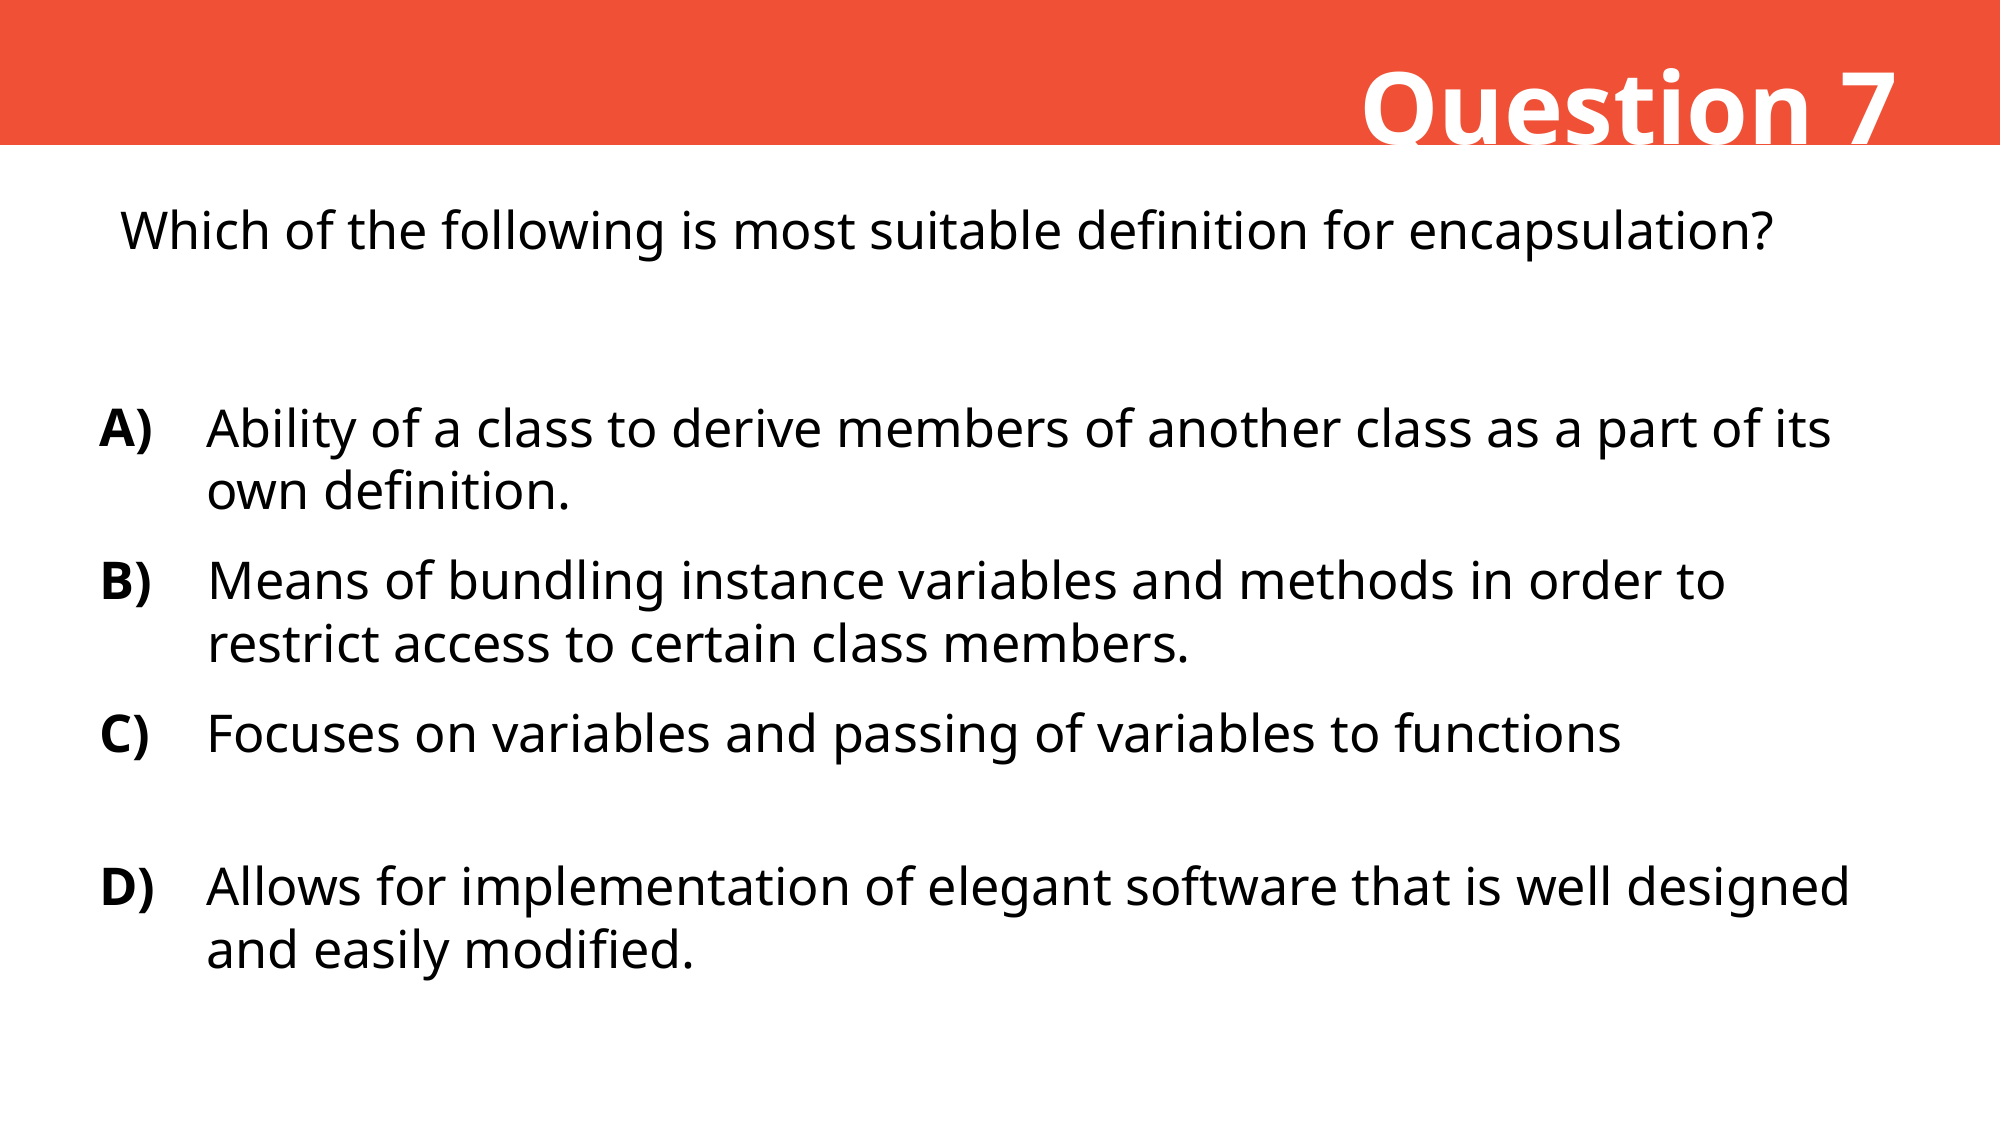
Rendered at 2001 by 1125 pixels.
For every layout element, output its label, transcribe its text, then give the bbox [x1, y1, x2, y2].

text_box Focuses on variables and passing of variables to functions [193, 693, 1914, 771]
text_box D) [84, 846, 195, 924]
text_box Means of bundling instance variables and methods in order to restrict access to certain class members. [192, 540, 1915, 681]
text_box [0, 0, 2000, 146]
text_box C) [84, 693, 193, 771]
text_box Which of the following is most suitable definition for encapsulation? [105, 189, 1914, 267]
text_box B) [84, 540, 195, 618]
text_box A) [84, 387, 193, 465]
text_box Question 7 [638, 37, 1914, 173]
text_box Ability of a class to derive members of another class as a part of its own definition. [191, 387, 1914, 528]
text_box Allows for implementation of elegant software that is well designed and easily modified. [191, 846, 1914, 986]
